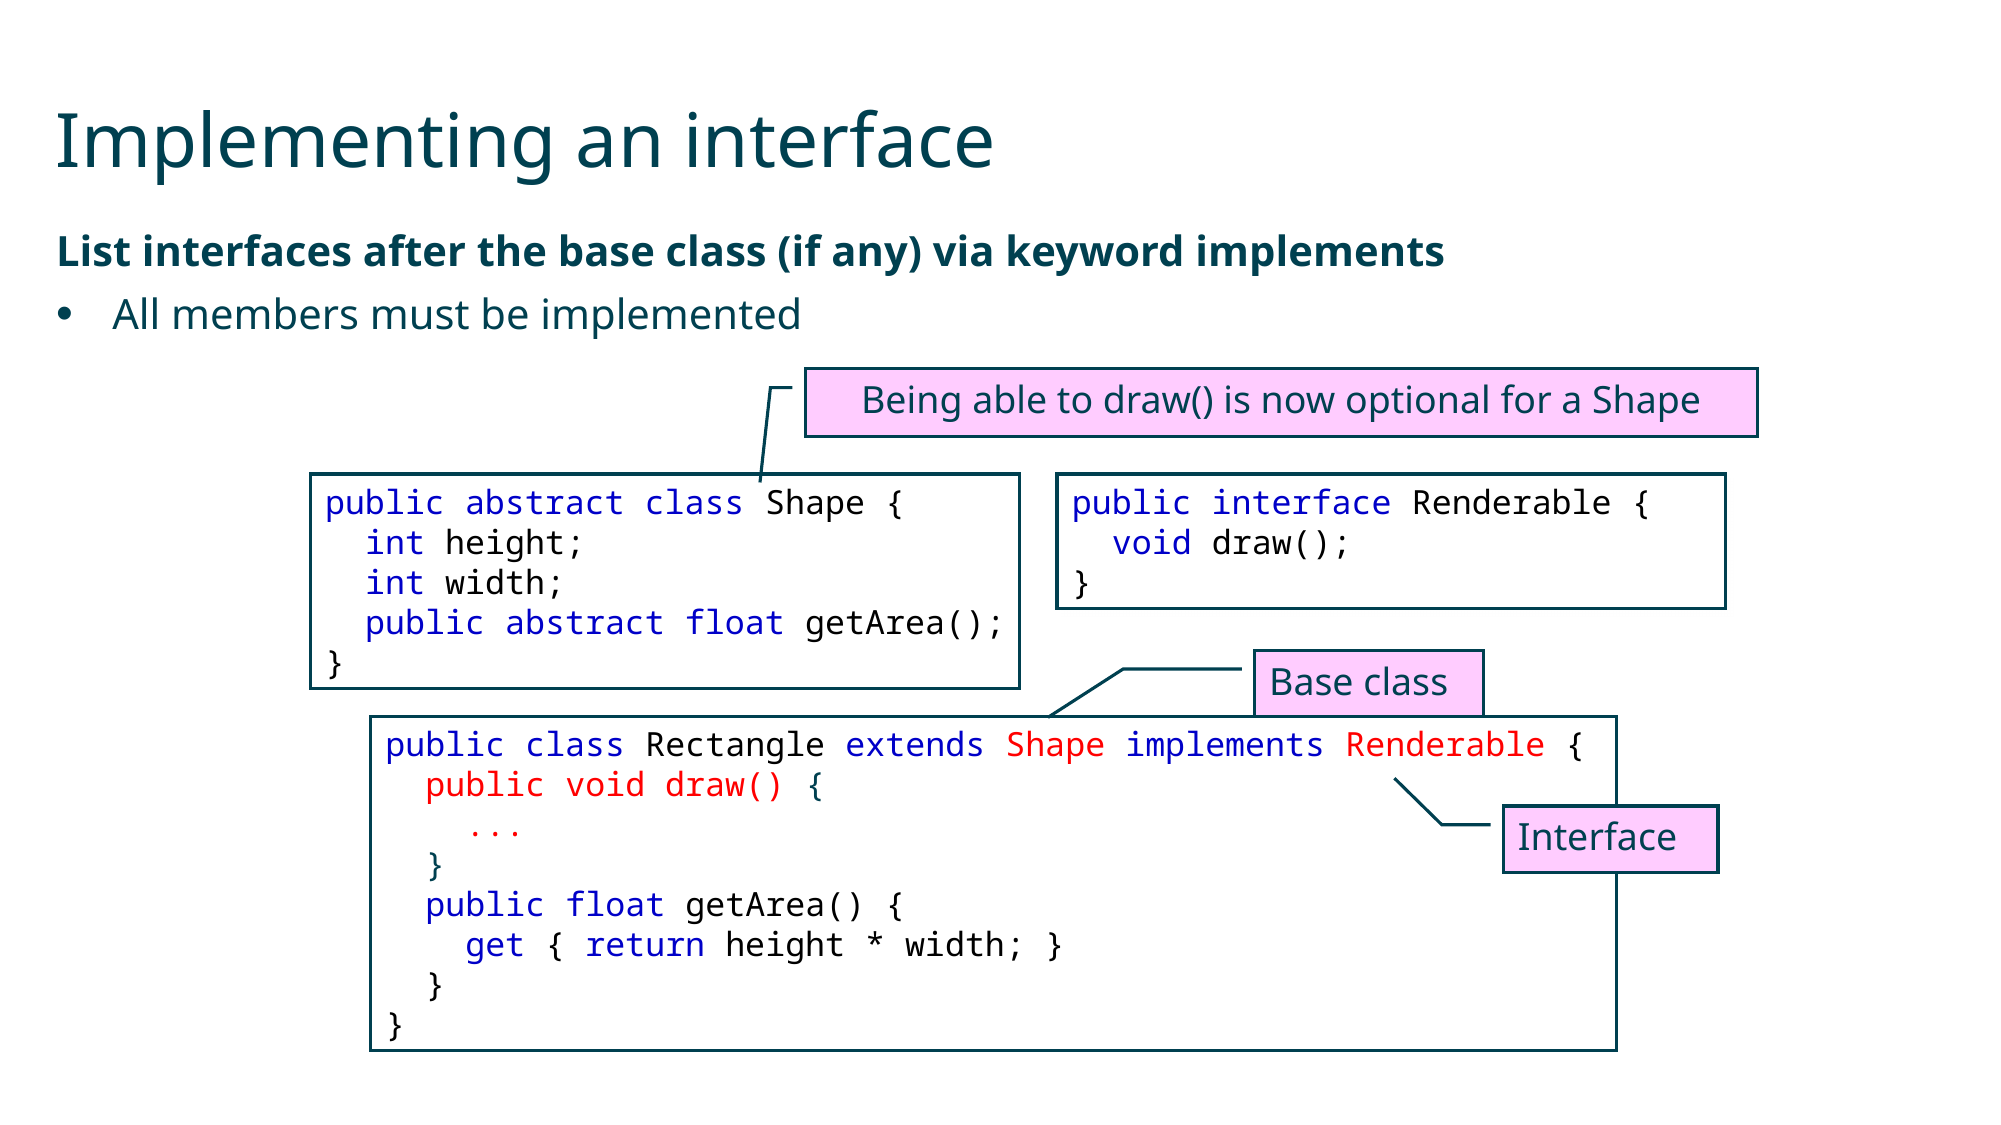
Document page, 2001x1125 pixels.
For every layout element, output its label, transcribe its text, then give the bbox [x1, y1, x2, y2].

text_box Base class [1254, 650, 1484, 717]
text_box public abstract class Shape { int height; int width; public abstract float getArea(); } [310, 474, 1020, 689]
text_box Interface [1503, 805, 1719, 873]
text_box Being able to draw() is now optional for a Shape [805, 368, 1758, 437]
title Implementing an interface [55, 92, 1946, 225]
list List interfaces after the base class (if any) via keyword implements All members must be implemented [55, 224, 1719, 347]
text_box public class Rectangle extends Shape implements Renderable { public void draw() { ... } public float getArea() { get { return height * width; } } } [370, 716, 1617, 1051]
text_box public interface Renderable { void draw(); } [1056, 474, 1726, 609]
